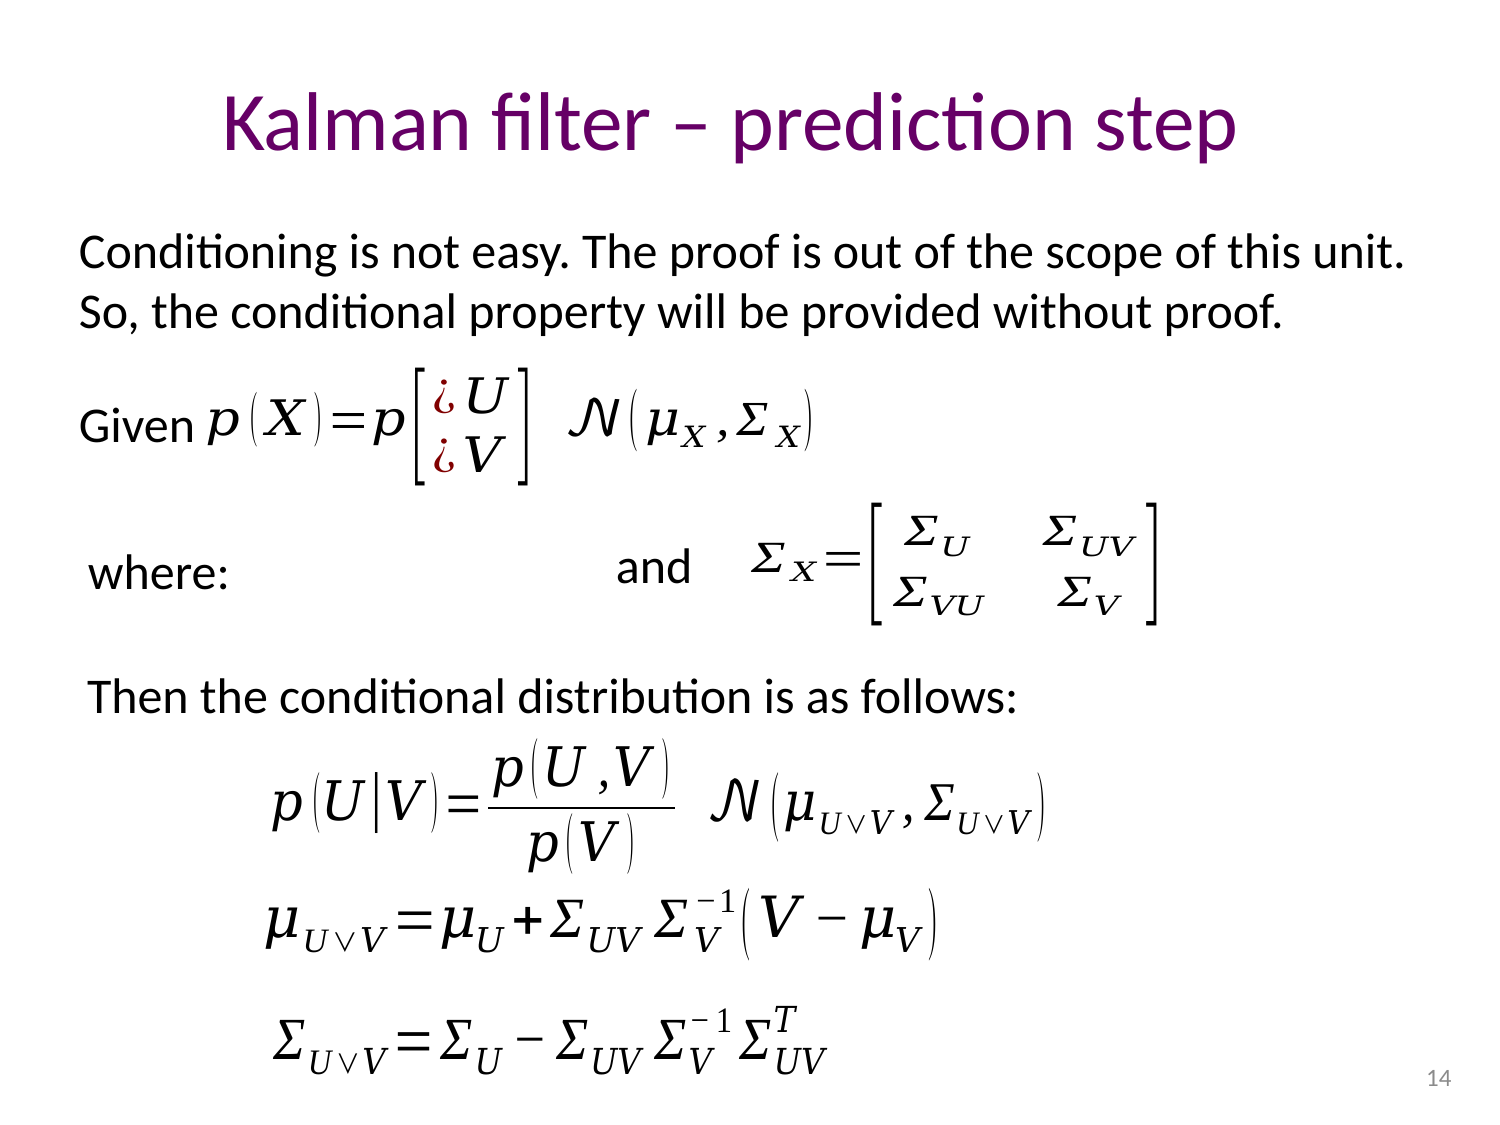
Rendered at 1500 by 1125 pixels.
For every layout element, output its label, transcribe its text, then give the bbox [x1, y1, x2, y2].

text_box and [601, 517, 708, 601]
text_box where: [73, 523, 246, 608]
text_box Conditioning is not easy. The proof is out of the scope of this unit. So, the conditional property will be provided without proof. [63, 210, 1449, 348]
title Kalman filter – prediction step [55, 23, 1406, 211]
slide_number 14 [1116, 1046, 1467, 1107]
text_box Given [63, 384, 271, 468]
text_box Then the conditional distribution is as follows: [72, 656, 1040, 731]
